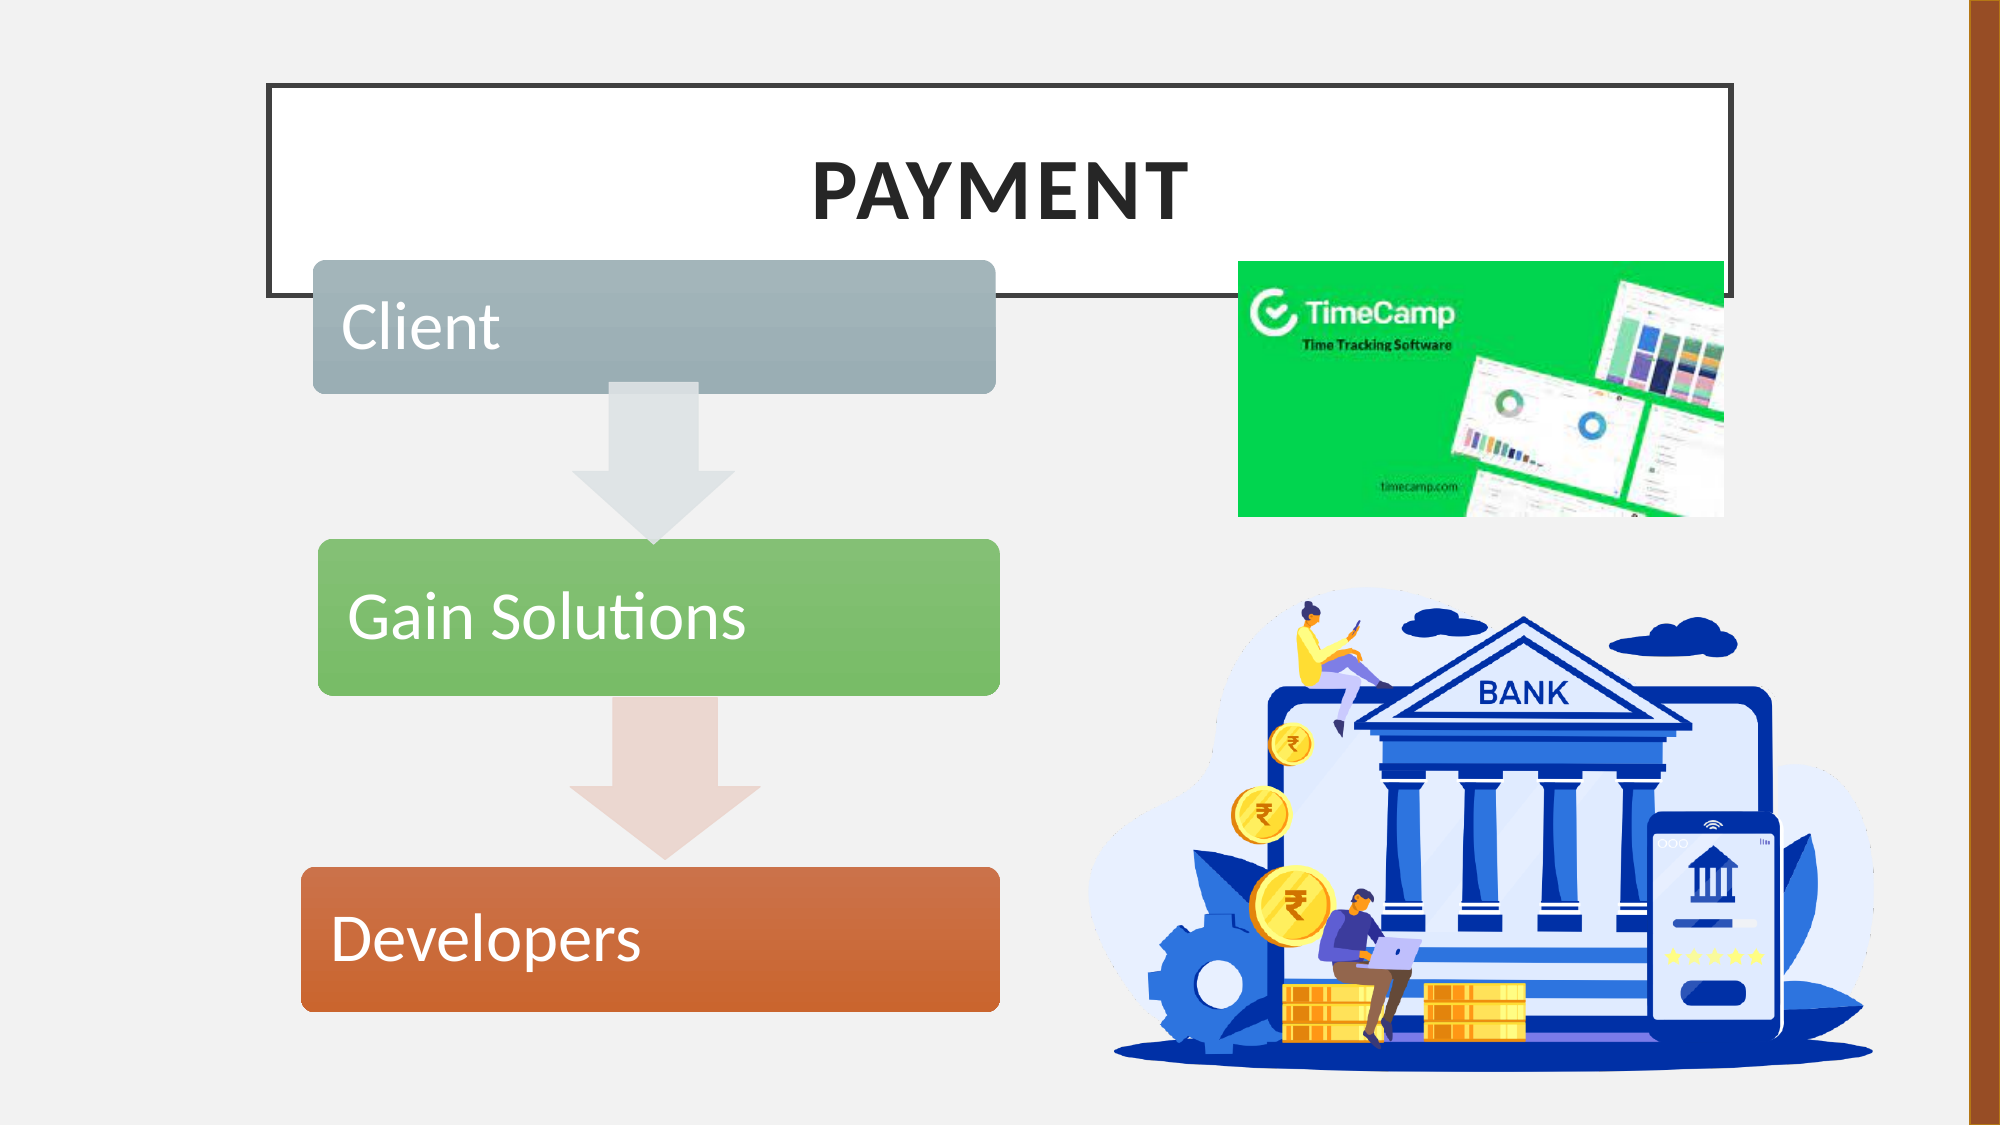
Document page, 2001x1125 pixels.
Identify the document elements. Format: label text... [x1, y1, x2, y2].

picture [1088, 587, 1874, 1072]
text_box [238, 239, 1042, 1070]
text_box [1969, 0, 2000, 1125]
title Payment [266, 83, 1734, 298]
picture [1238, 261, 1724, 517]
